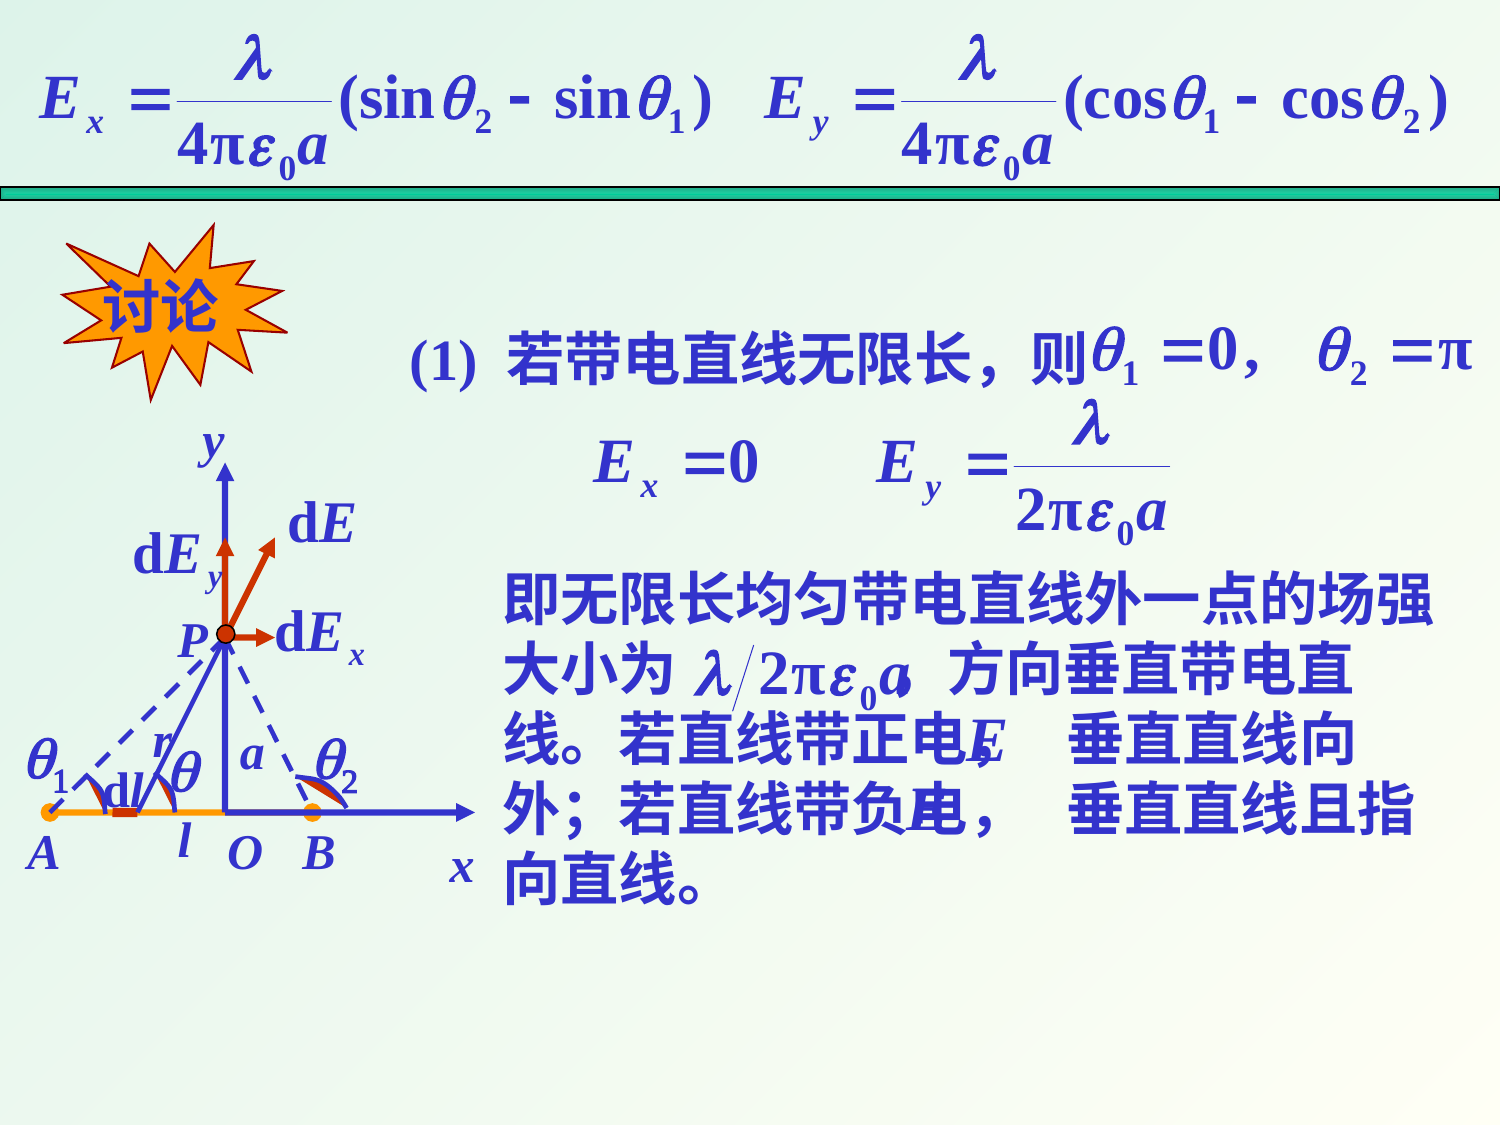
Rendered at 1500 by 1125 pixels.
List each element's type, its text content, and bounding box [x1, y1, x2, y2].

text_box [870, 388, 1176, 552]
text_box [758, 23, 1451, 187]
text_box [32, 23, 715, 187]
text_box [1089, 314, 1476, 390]
text_box (1) 若带电直线无限长，则 [395, 314, 1088, 400]
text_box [587, 426, 763, 503]
text_box [0, 187, 1500, 200]
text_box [5, 399, 501, 901]
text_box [487, 554, 1476, 921]
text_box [62, 224, 313, 398]
